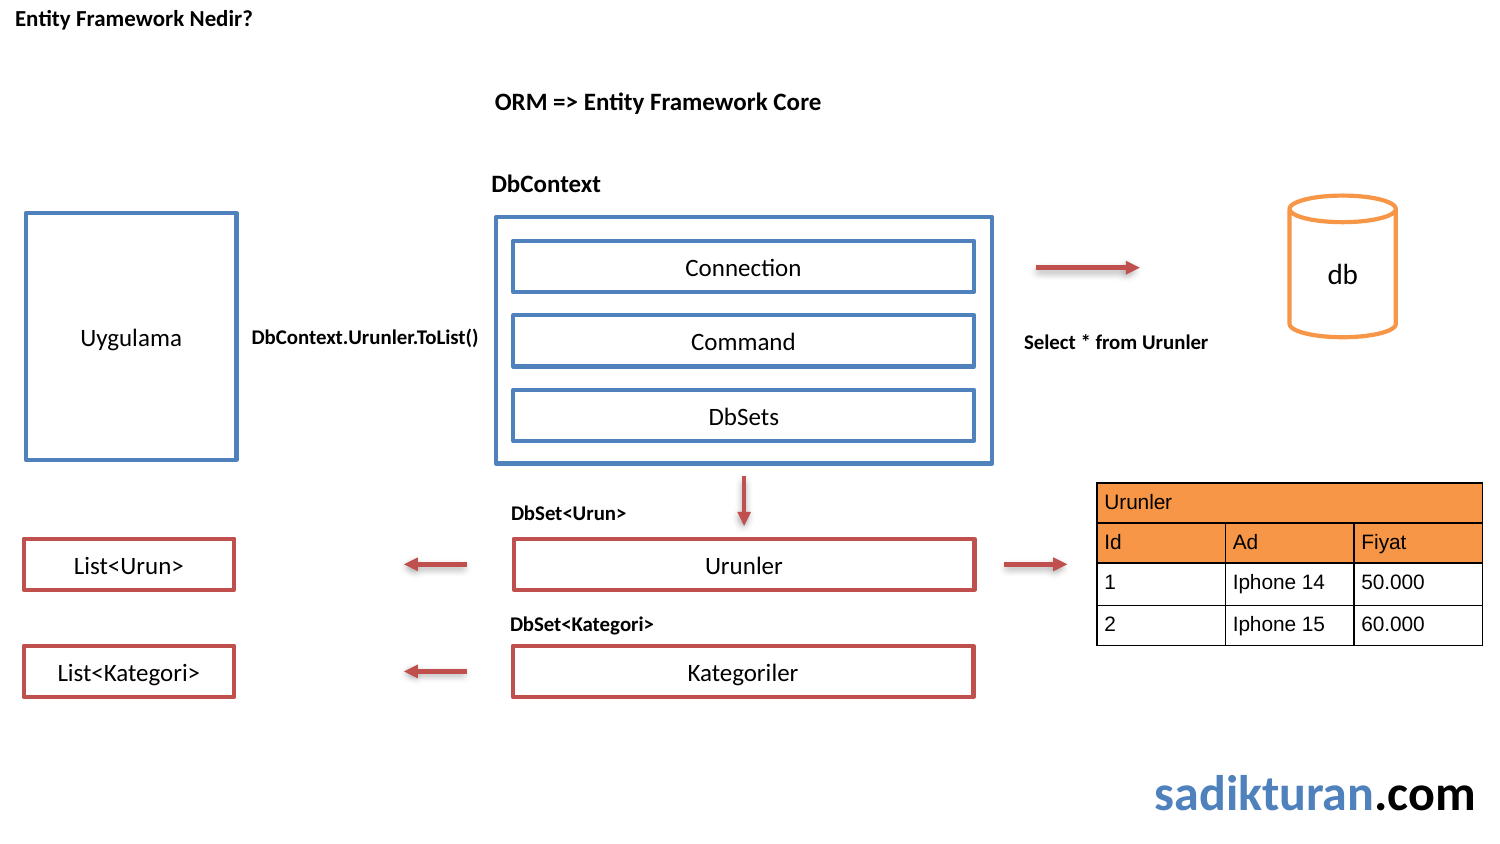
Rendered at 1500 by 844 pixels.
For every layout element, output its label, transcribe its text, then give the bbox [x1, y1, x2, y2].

text_box DbContext.Urunler.ToList() [236, 316, 500, 357]
table_cell 2 [1098, 606, 1225, 645]
table_header Urunler [1098, 484, 1482, 522]
text_box List<Kategori> [23, 645, 235, 697]
text_box List<Urun> [23, 538, 235, 590]
text_box Urunler [513, 538, 975, 590]
text_box DbSet<Urun> [496, 492, 673, 533]
text_box db [1289, 195, 1396, 338]
table_cell Ad [1226, 524, 1353, 562]
table_cell Iphone 14 [1226, 564, 1353, 605]
text_box DbSets [513, 389, 974, 441]
table_cell Id [1098, 524, 1225, 562]
text_box Entity Framework Nedir? [0, 0, 756, 39]
text_box [496, 216, 993, 464]
text_box Connection [513, 240, 974, 292]
text_box DbSet<Kategori> [495, 602, 672, 643]
text_box sadikturan.com [1139, 752, 1495, 828]
table_cell Fiyat [1355, 524, 1482, 562]
table_cell 60.000 [1355, 606, 1482, 645]
table_cell 50.000 [1355, 564, 1482, 605]
text_box DbContext [476, 160, 629, 206]
text_box Select * from Urunler [1009, 320, 1273, 361]
text_box Uygulama [25, 213, 237, 460]
table_cell Iphone 15 [1226, 606, 1353, 645]
text_box Command [513, 315, 974, 367]
text_box Kategoriler [512, 645, 974, 697]
text_box ORM => Entity Framework Core [479, 77, 989, 123]
table_cell 1 [1098, 564, 1225, 605]
